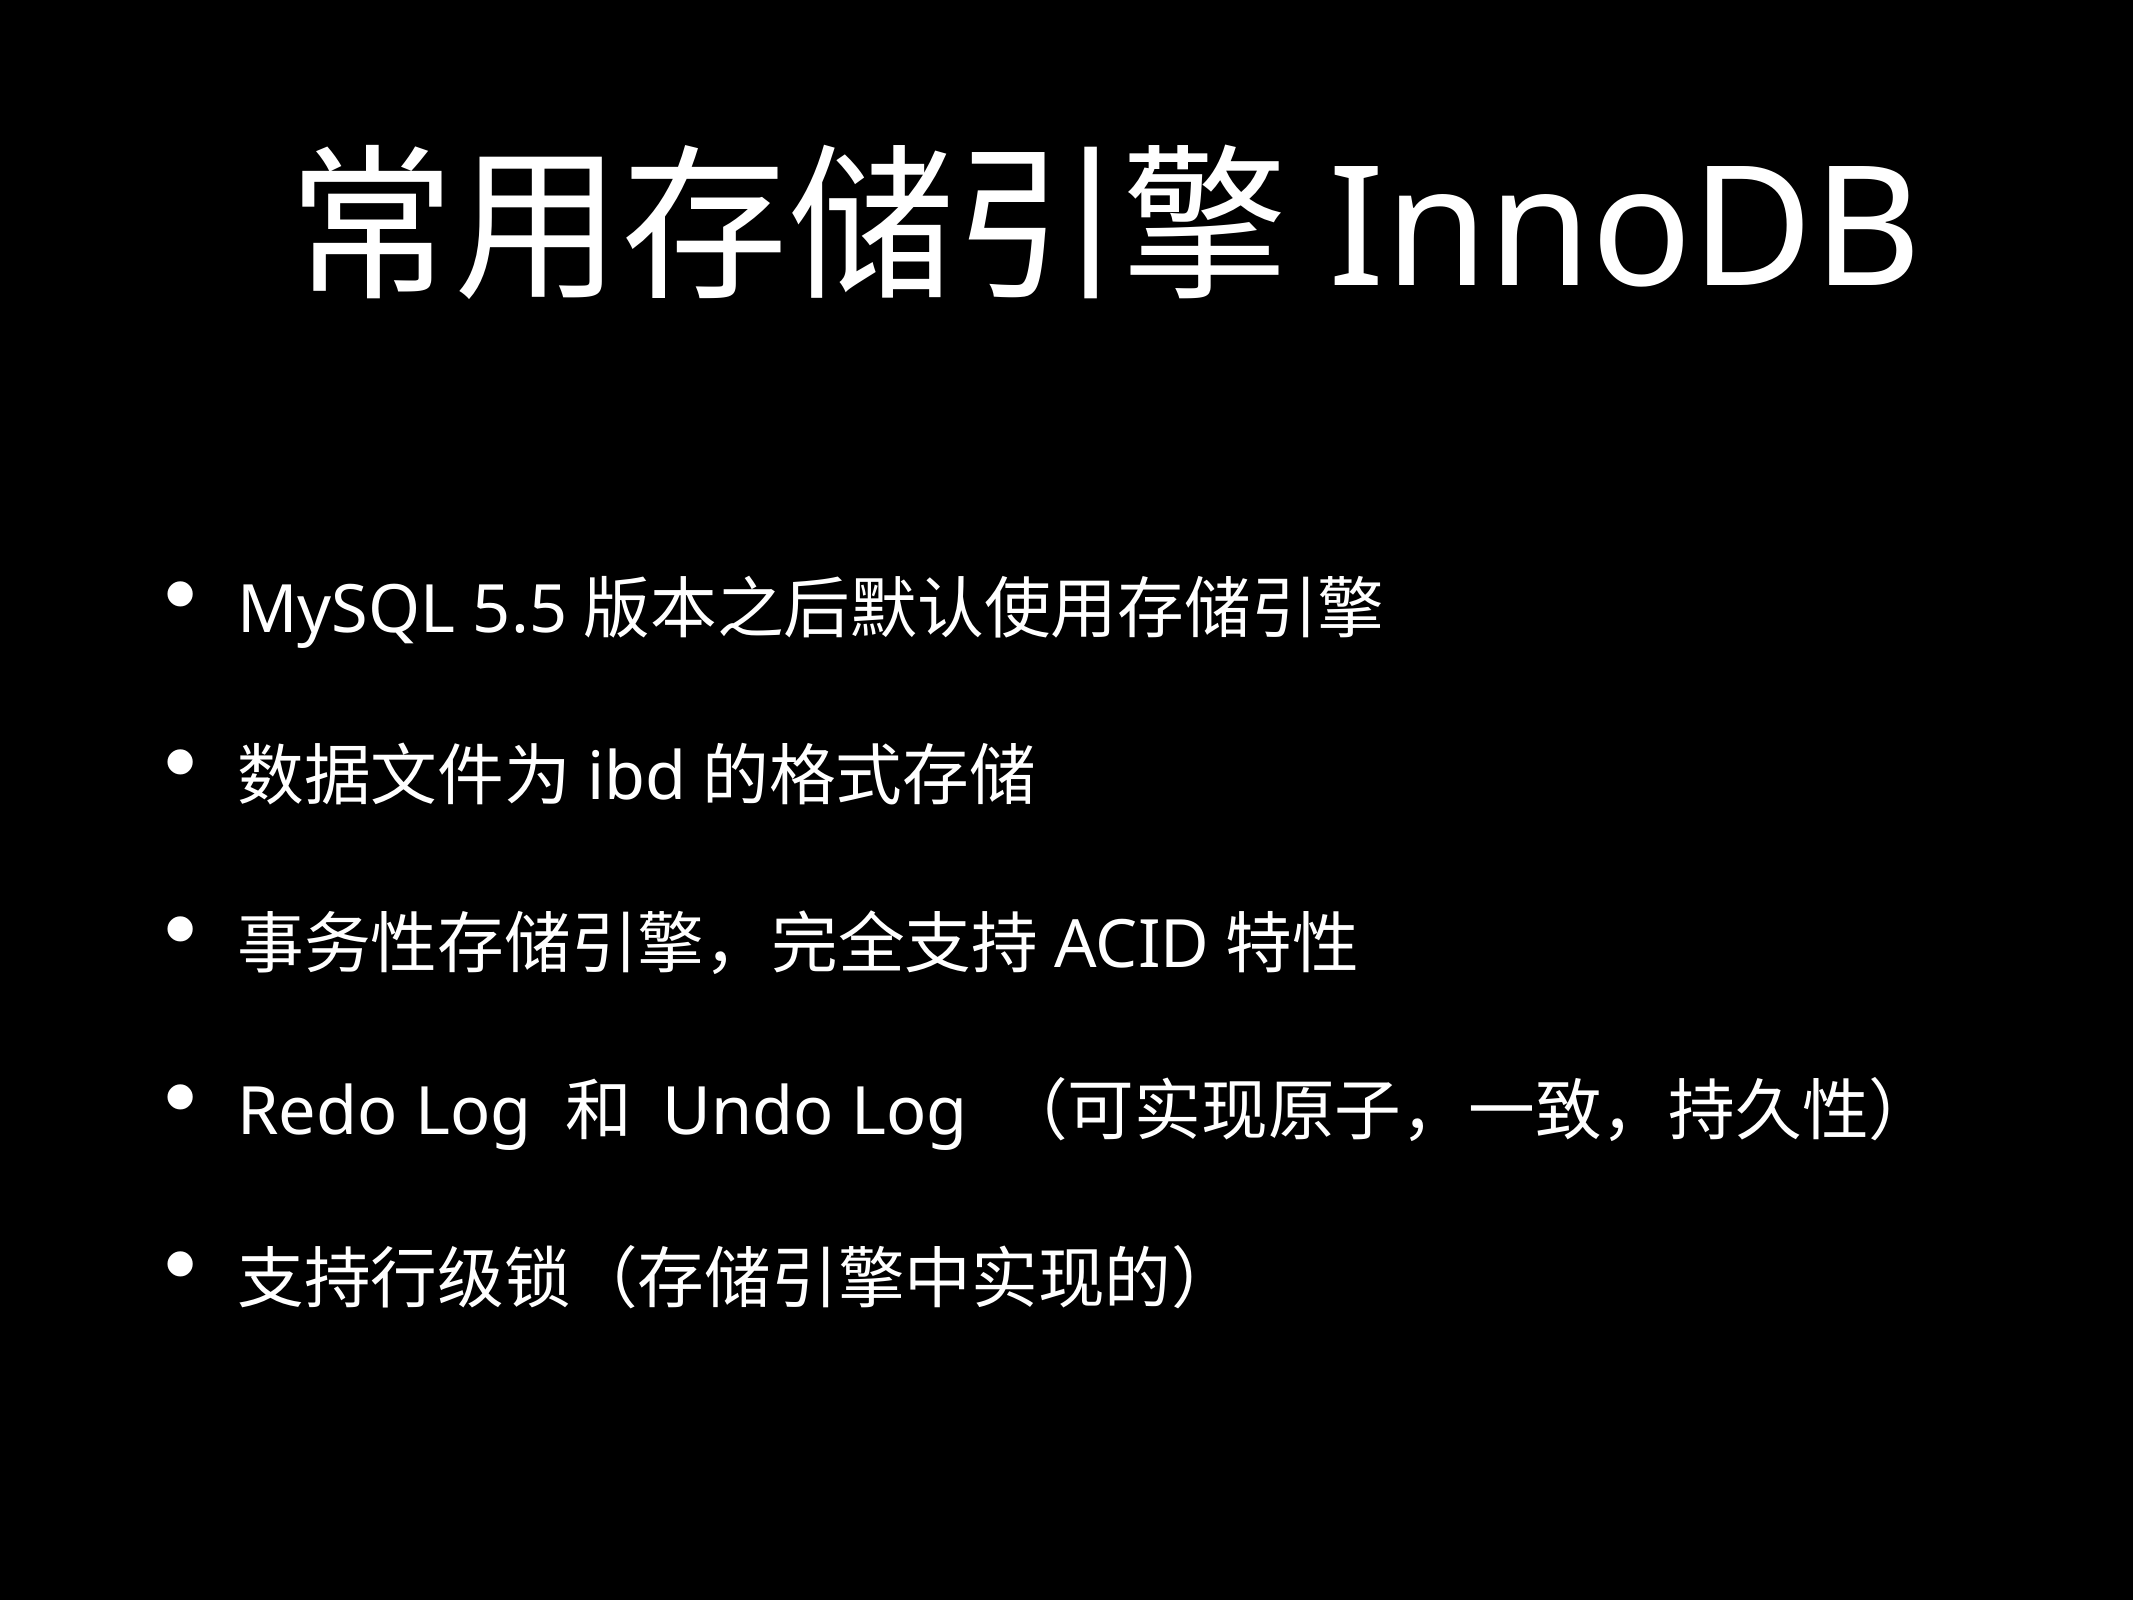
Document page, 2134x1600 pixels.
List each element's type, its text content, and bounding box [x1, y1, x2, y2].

list MySQL 5.5版本之后默认使用存储引擎 数据文件为ibd的格式存储 事务性存储引擎，完全支持ACID特性 Redo Log 和 Undo Log （可实现原子，一致，持久性） 支持行级锁（存储引擎中实现的） [155, 424, 1978, 1457]
title 常用存储引擎InnoDB [155, 41, 1978, 397]
